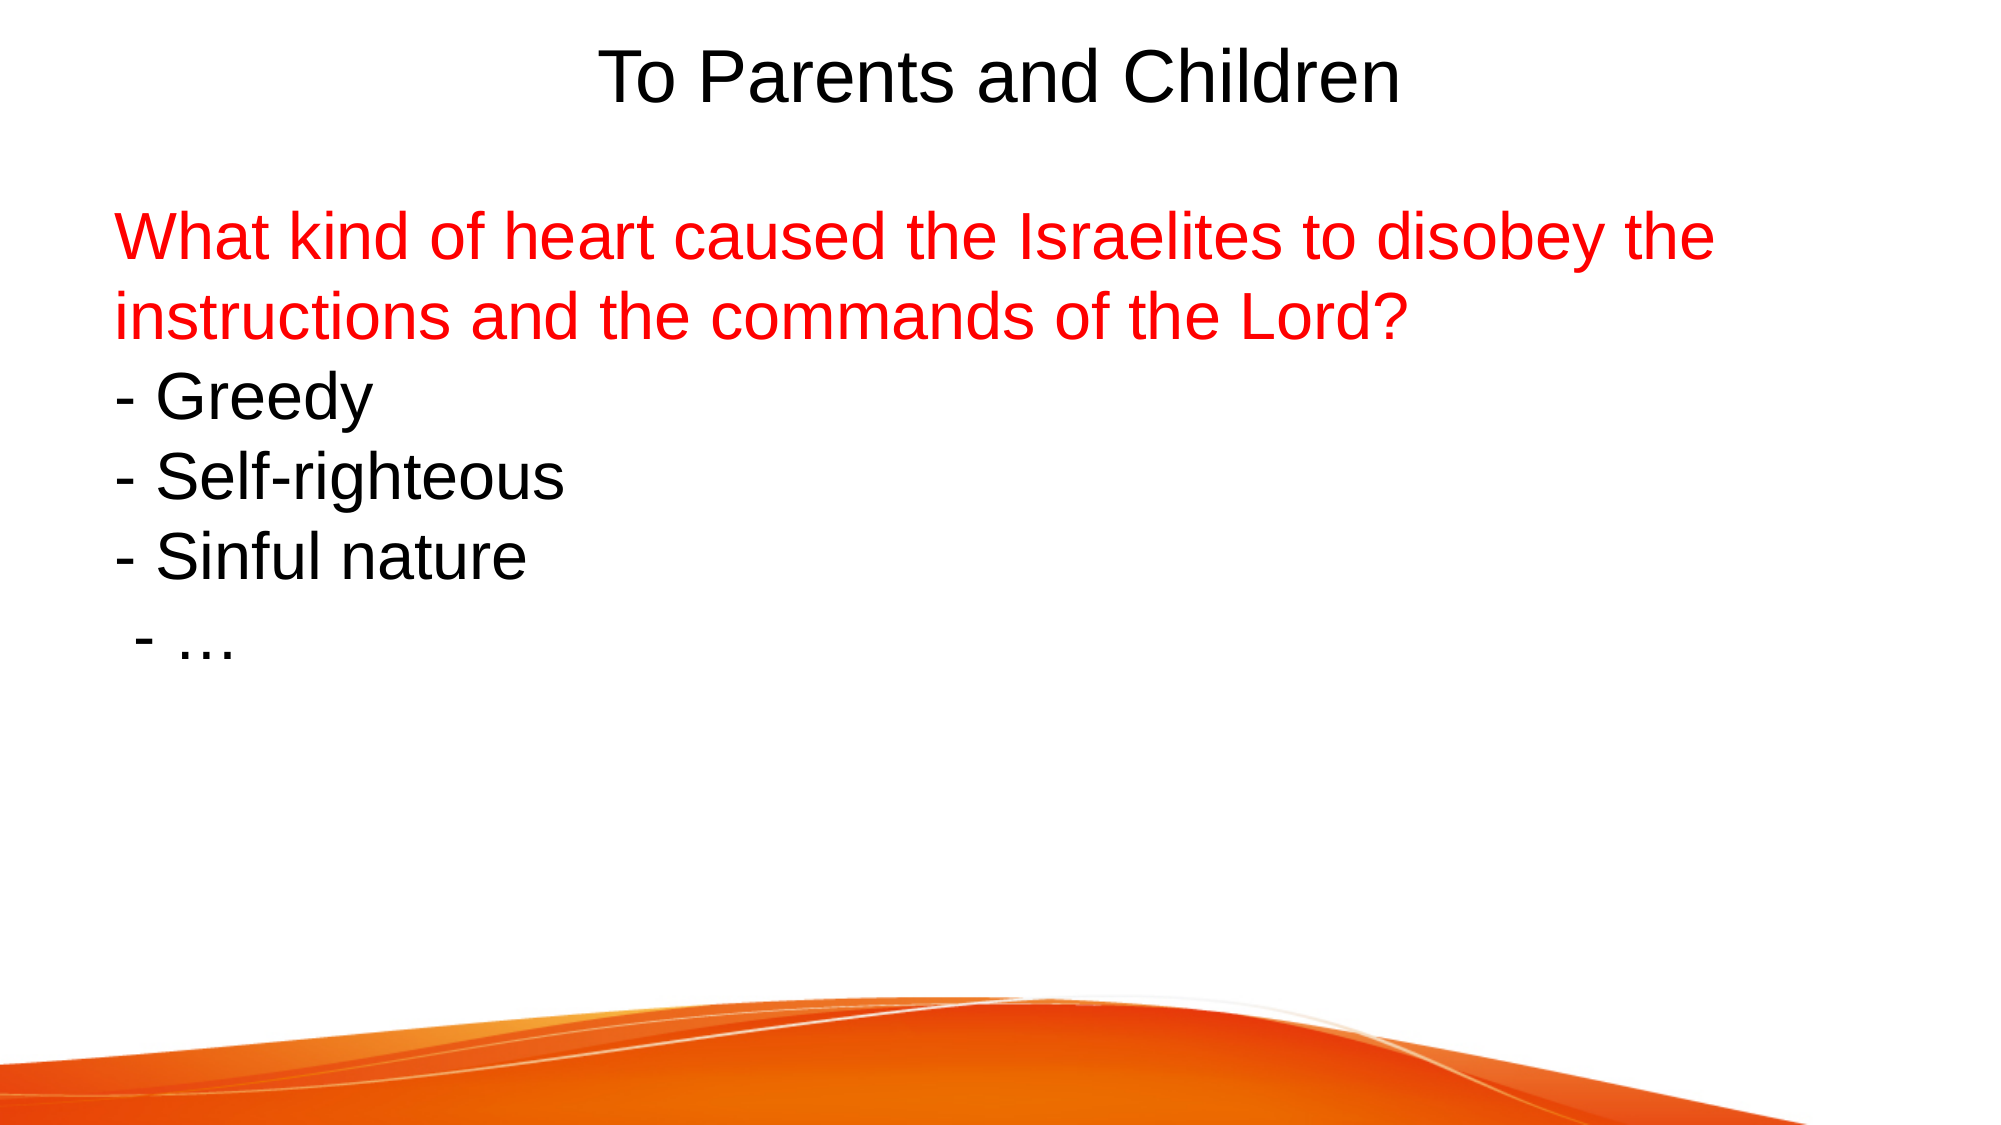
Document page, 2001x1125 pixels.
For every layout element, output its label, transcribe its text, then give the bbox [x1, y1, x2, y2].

title To Parents and Children [99, 23, 1901, 120]
picture [0, 0, 2000, 1125]
text_box What kind of heart caused the Israelites to disobey the instructions and the commands of the Lord? - Greedy - Self-righteous - Sinful nature - … [99, 185, 1918, 760]
